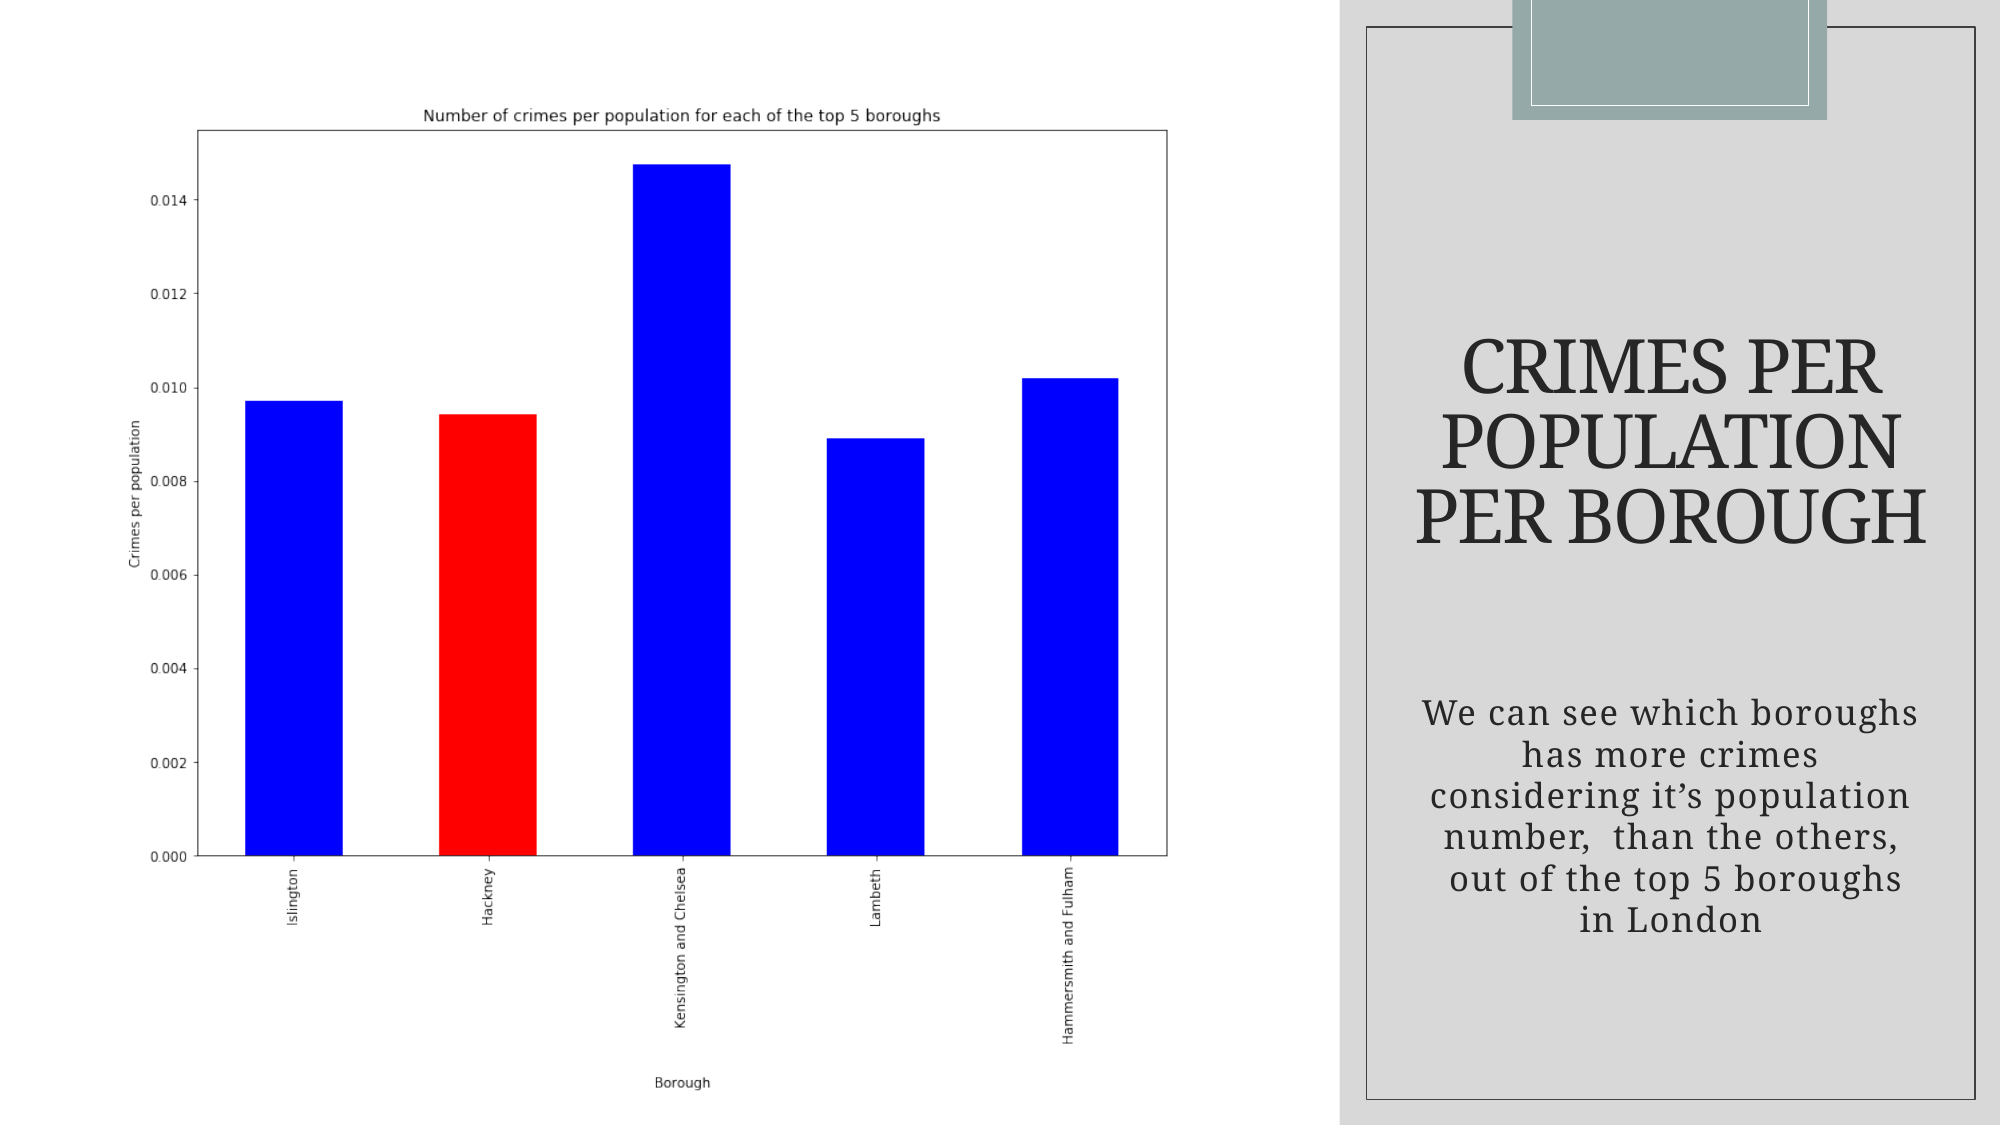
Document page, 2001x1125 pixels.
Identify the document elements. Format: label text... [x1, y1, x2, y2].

text_box [1511, 0, 1828, 121]
subtitle We can see which boroughs has more crimes considering it’s population number, than the others, out of the top 5 boroughs in London [1405, 683, 1937, 952]
text_box [1366, 26, 1976, 1101]
picture [121, 99, 1176, 1100]
text_box [0, 0, 1341, 1125]
text_box [1341, 0, 2000, 1125]
title Crimes per population per borough [1392, 233, 1950, 659]
